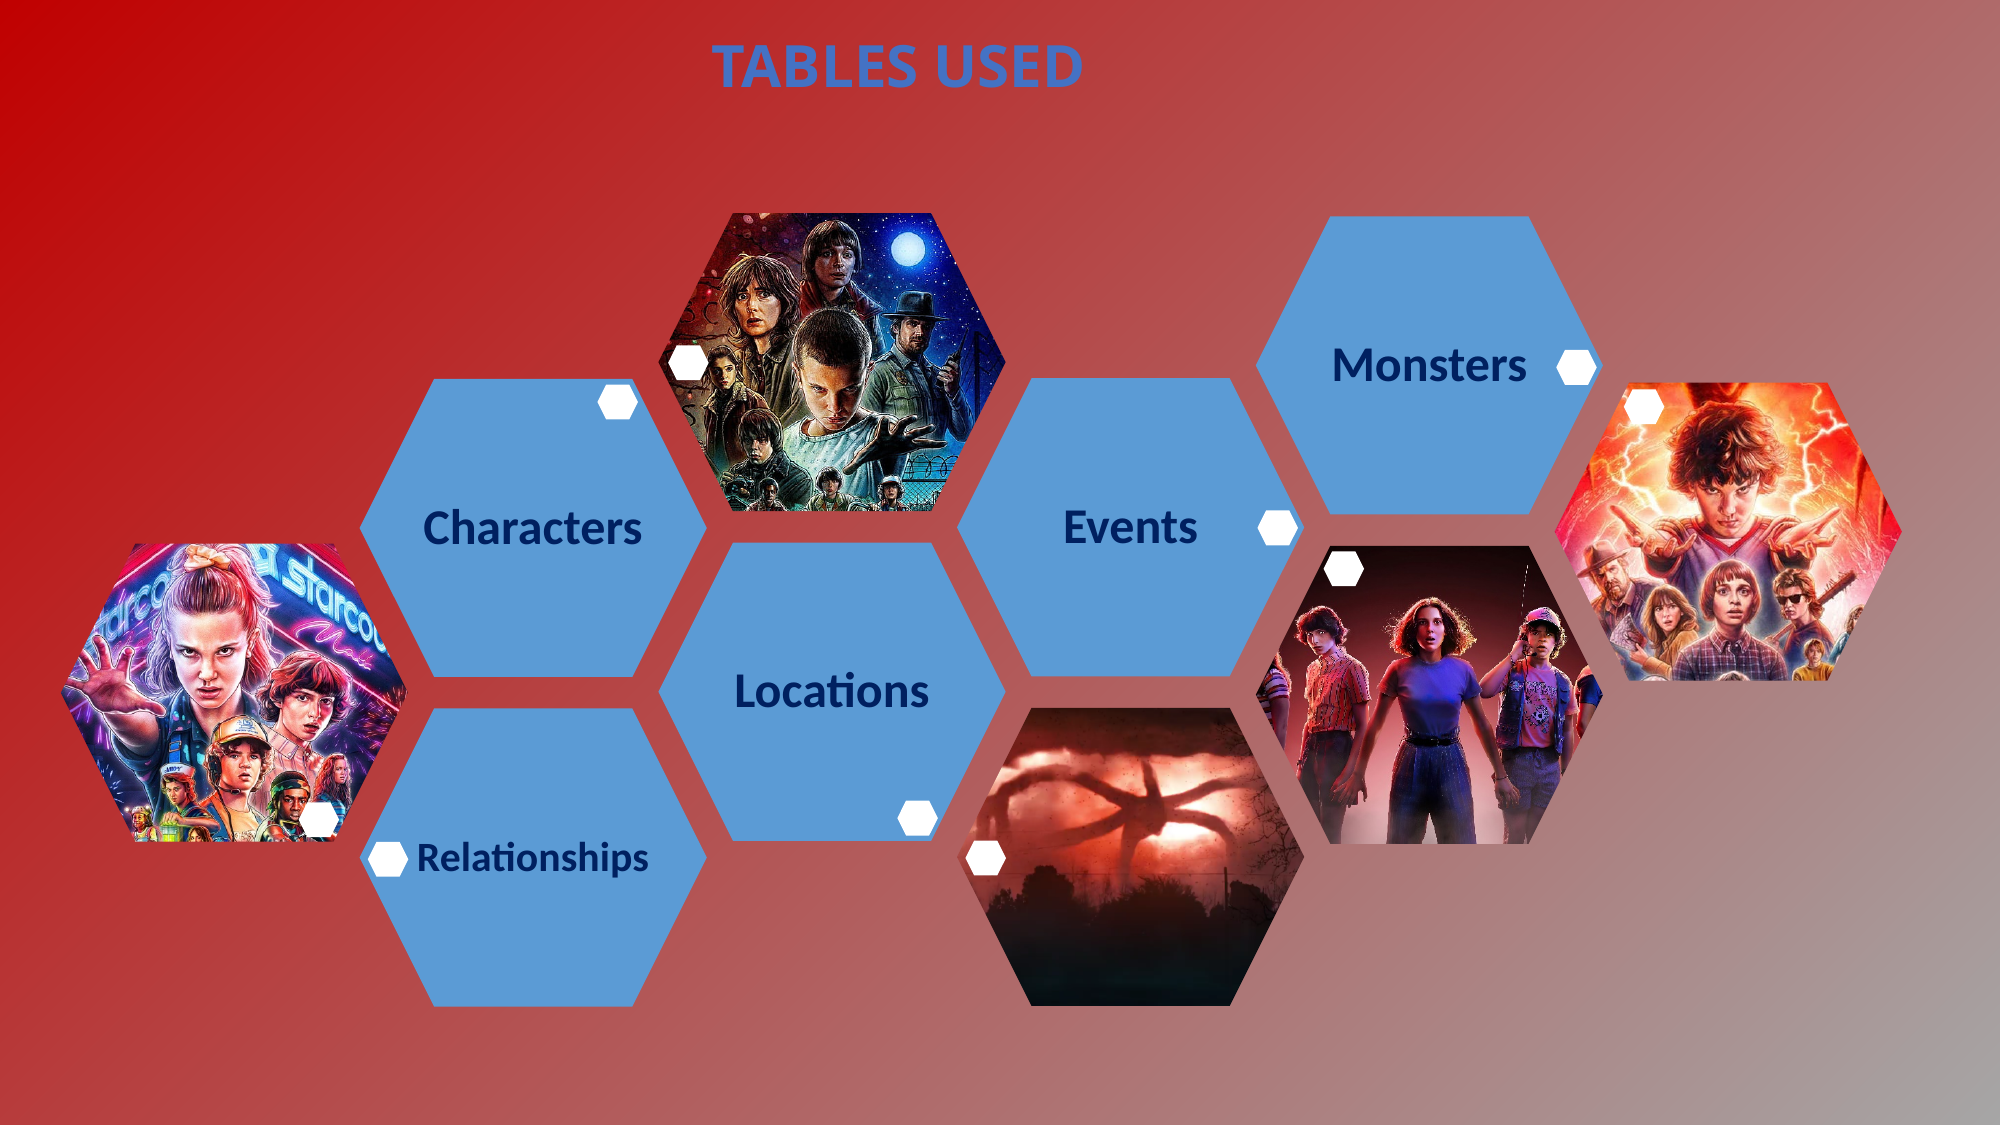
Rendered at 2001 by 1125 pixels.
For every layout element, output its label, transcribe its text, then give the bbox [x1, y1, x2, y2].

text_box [60, 94, 1902, 1125]
text_box TABLES USED [602, 22, 1195, 94]
